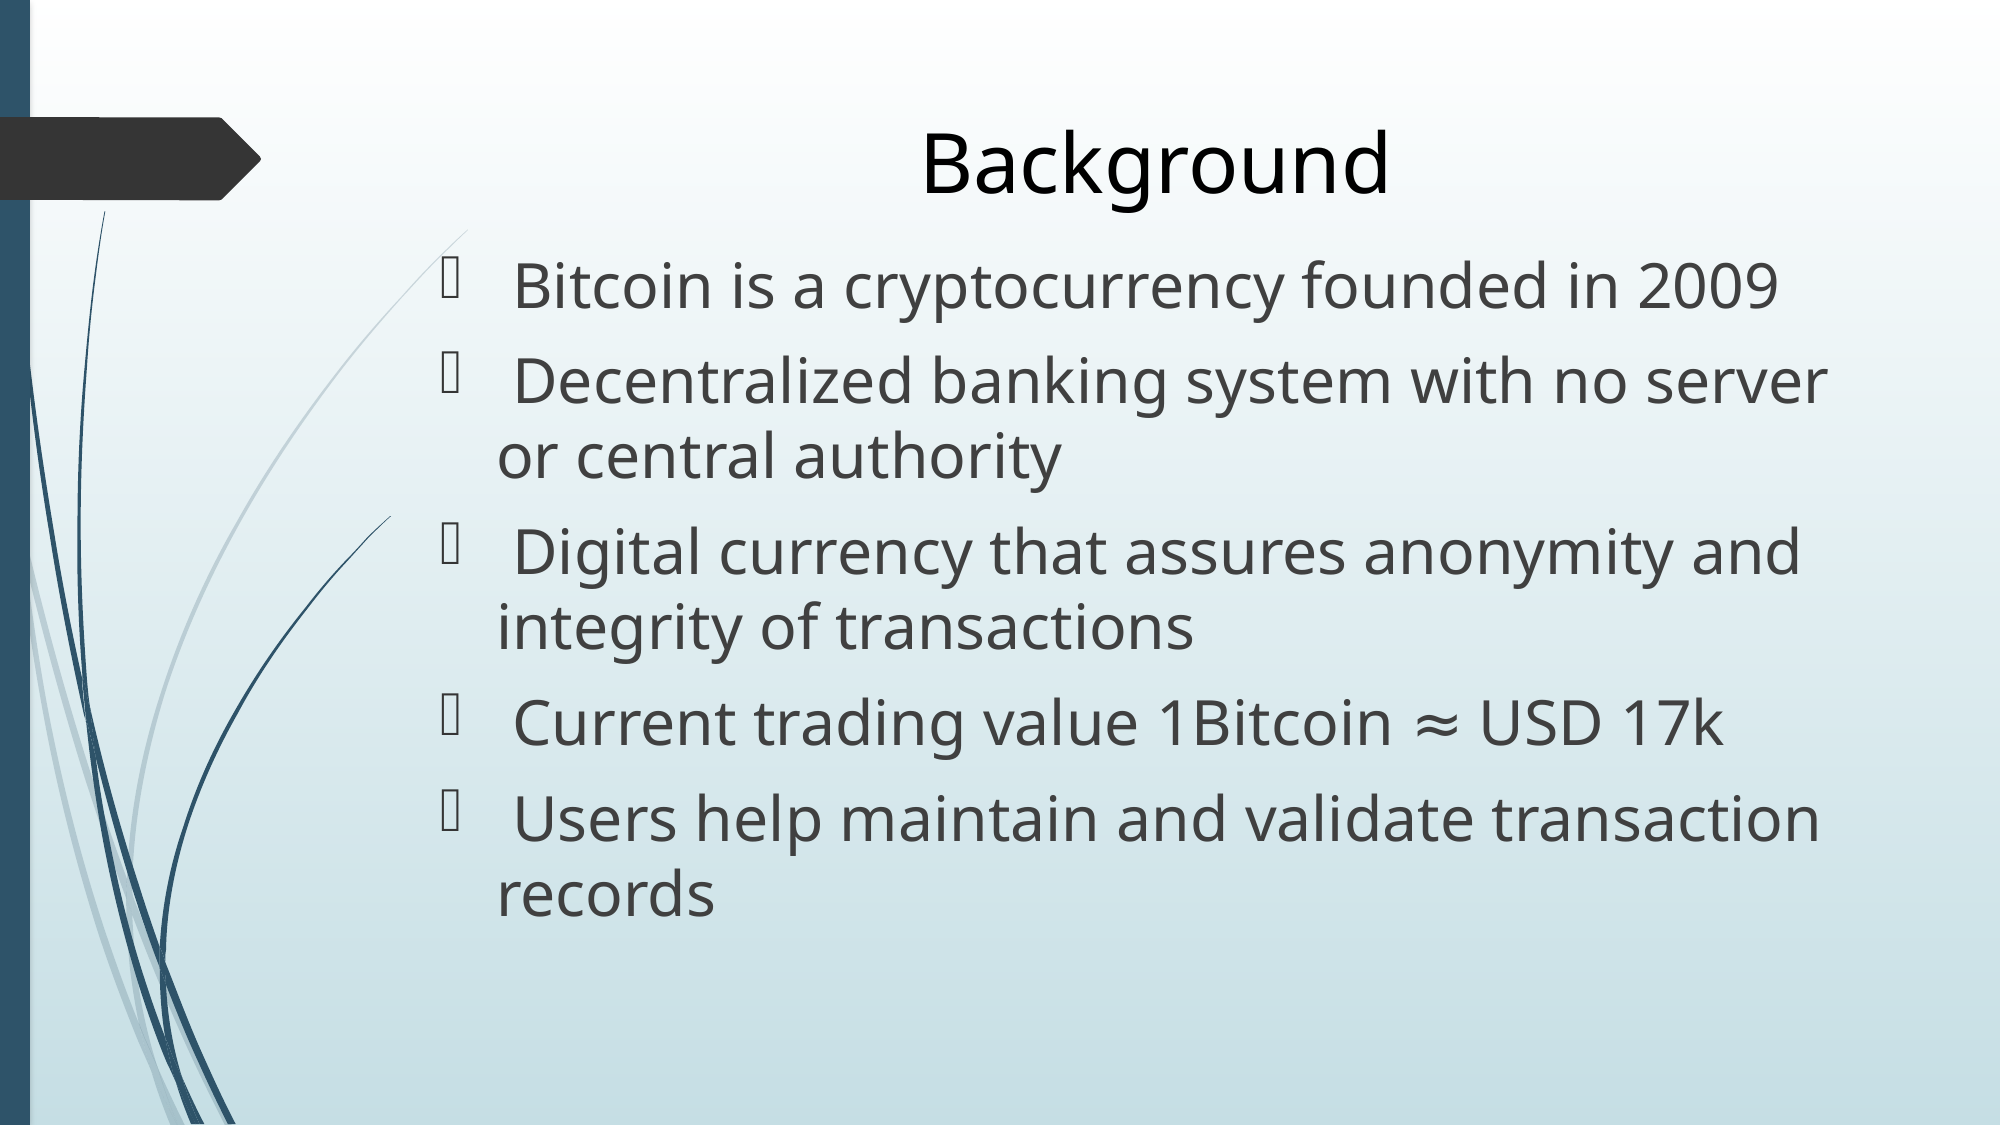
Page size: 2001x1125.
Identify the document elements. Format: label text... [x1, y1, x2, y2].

title Background [425, 102, 1888, 238]
list Bitcoin is a cryptocurrency founded in 2009 Decentralized banking system with no server or central authority Digital currency that assures anonymity and integrity of transactions Current trading value 1Bitcoin ≈ USD 17k Users help maintain and validate transaction records [424, 238, 1888, 970]
